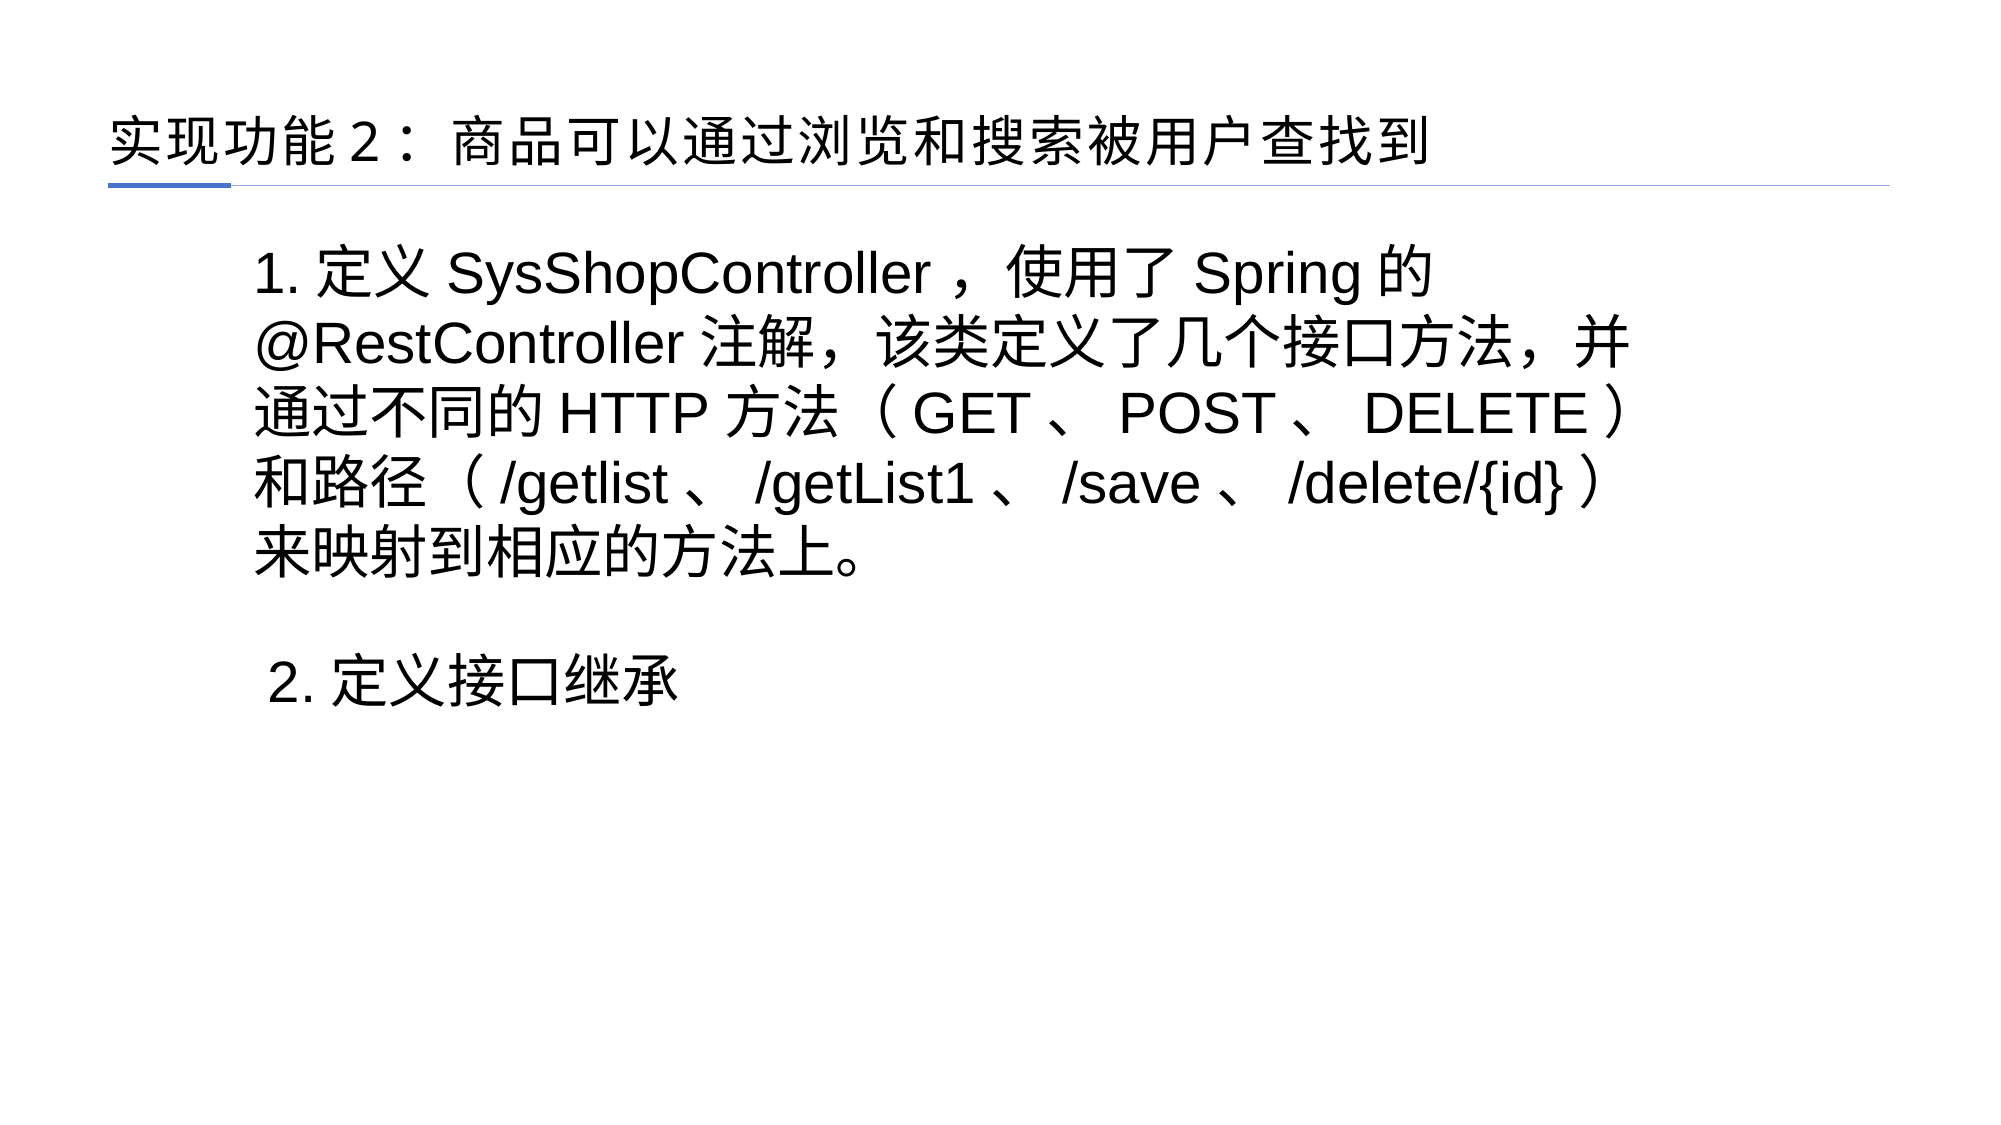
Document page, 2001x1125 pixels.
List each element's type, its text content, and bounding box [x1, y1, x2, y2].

text_box 2.定义接口继承 [253, 636, 977, 784]
text_box 1.定义SysShopController，使用了Spring的@RestController注解，该类定义了几个接口方法，并通过不同的HTTP方法（GET、POST、DELETE）和路径（/getlist、/getList1、/save、/delete/{id}）来映射到相应的方法上。 [253, 234, 1664, 585]
list 实现功能2：商品可以通过浏览和搜索被用户查找到 [108, 86, 1442, 178]
